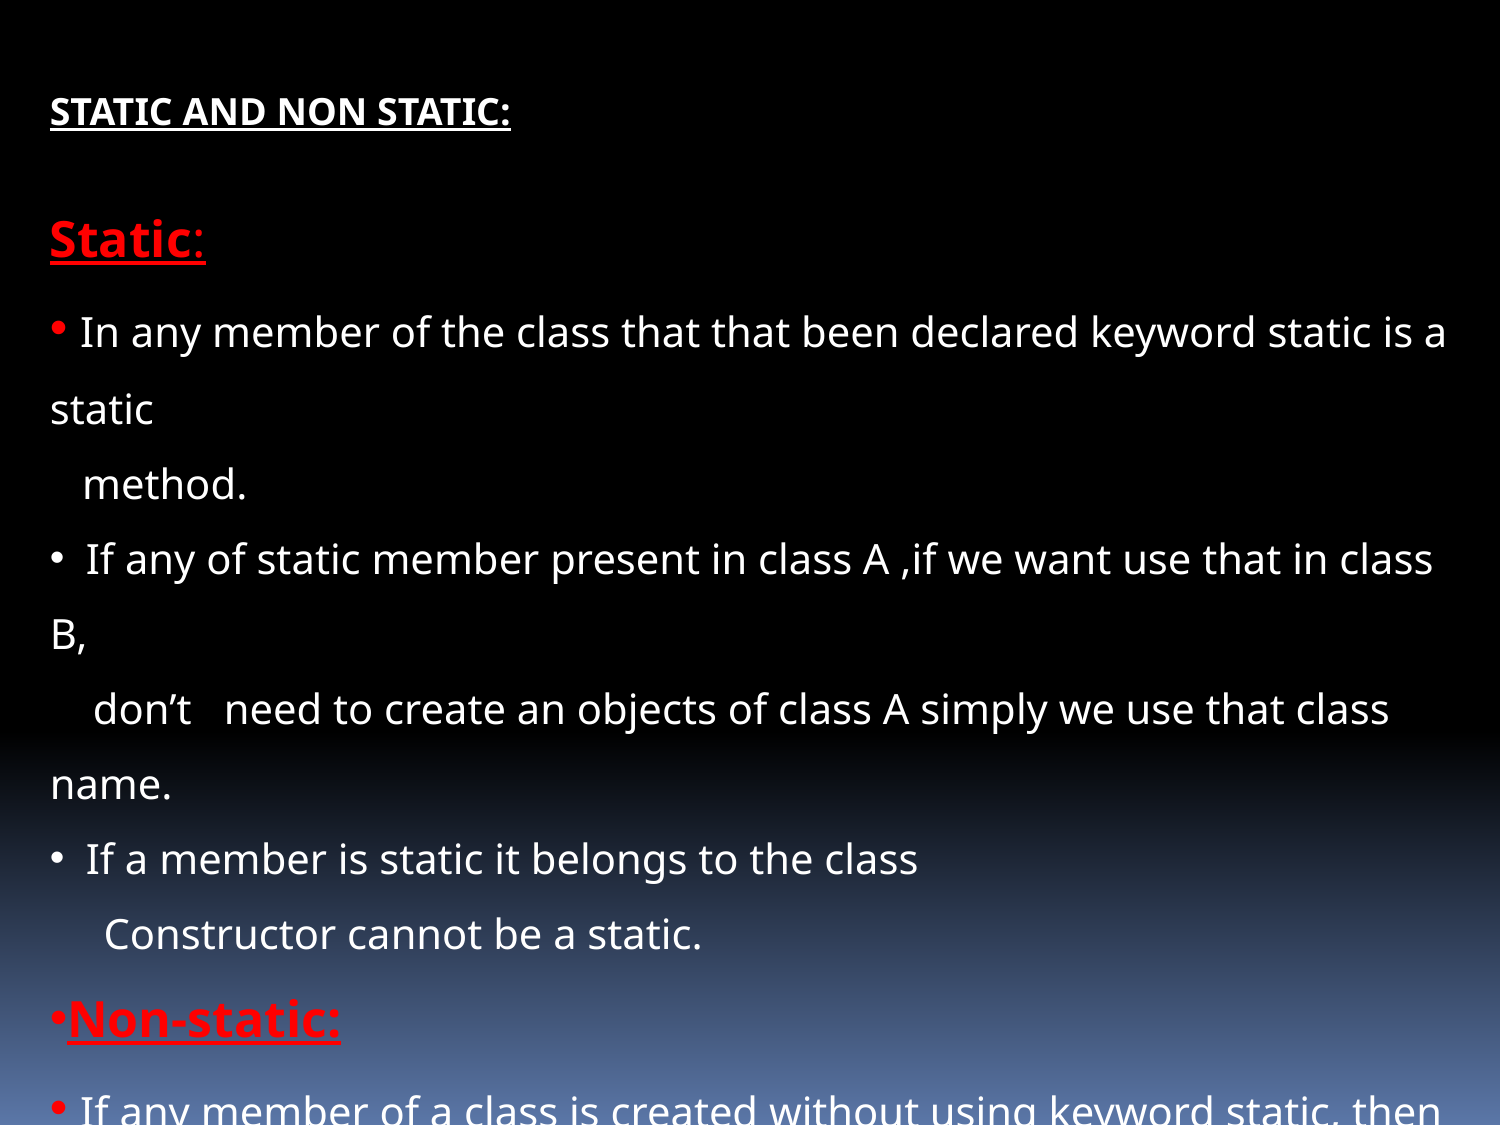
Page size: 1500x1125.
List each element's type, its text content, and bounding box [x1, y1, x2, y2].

text_box STATIC AND NON STATIC: Static: In any member of the class that that been declared keyword static is a static method. If any of static member present in class A ,if we want use that in class B, don’t need to create an objects of class A simply we use that class name. If a member is static it belongs to the class Constructor cannot be a static. Non-static: If any member of a class is created without using keyword static, then it is non- static. [35, 35, 1465, 1125]
